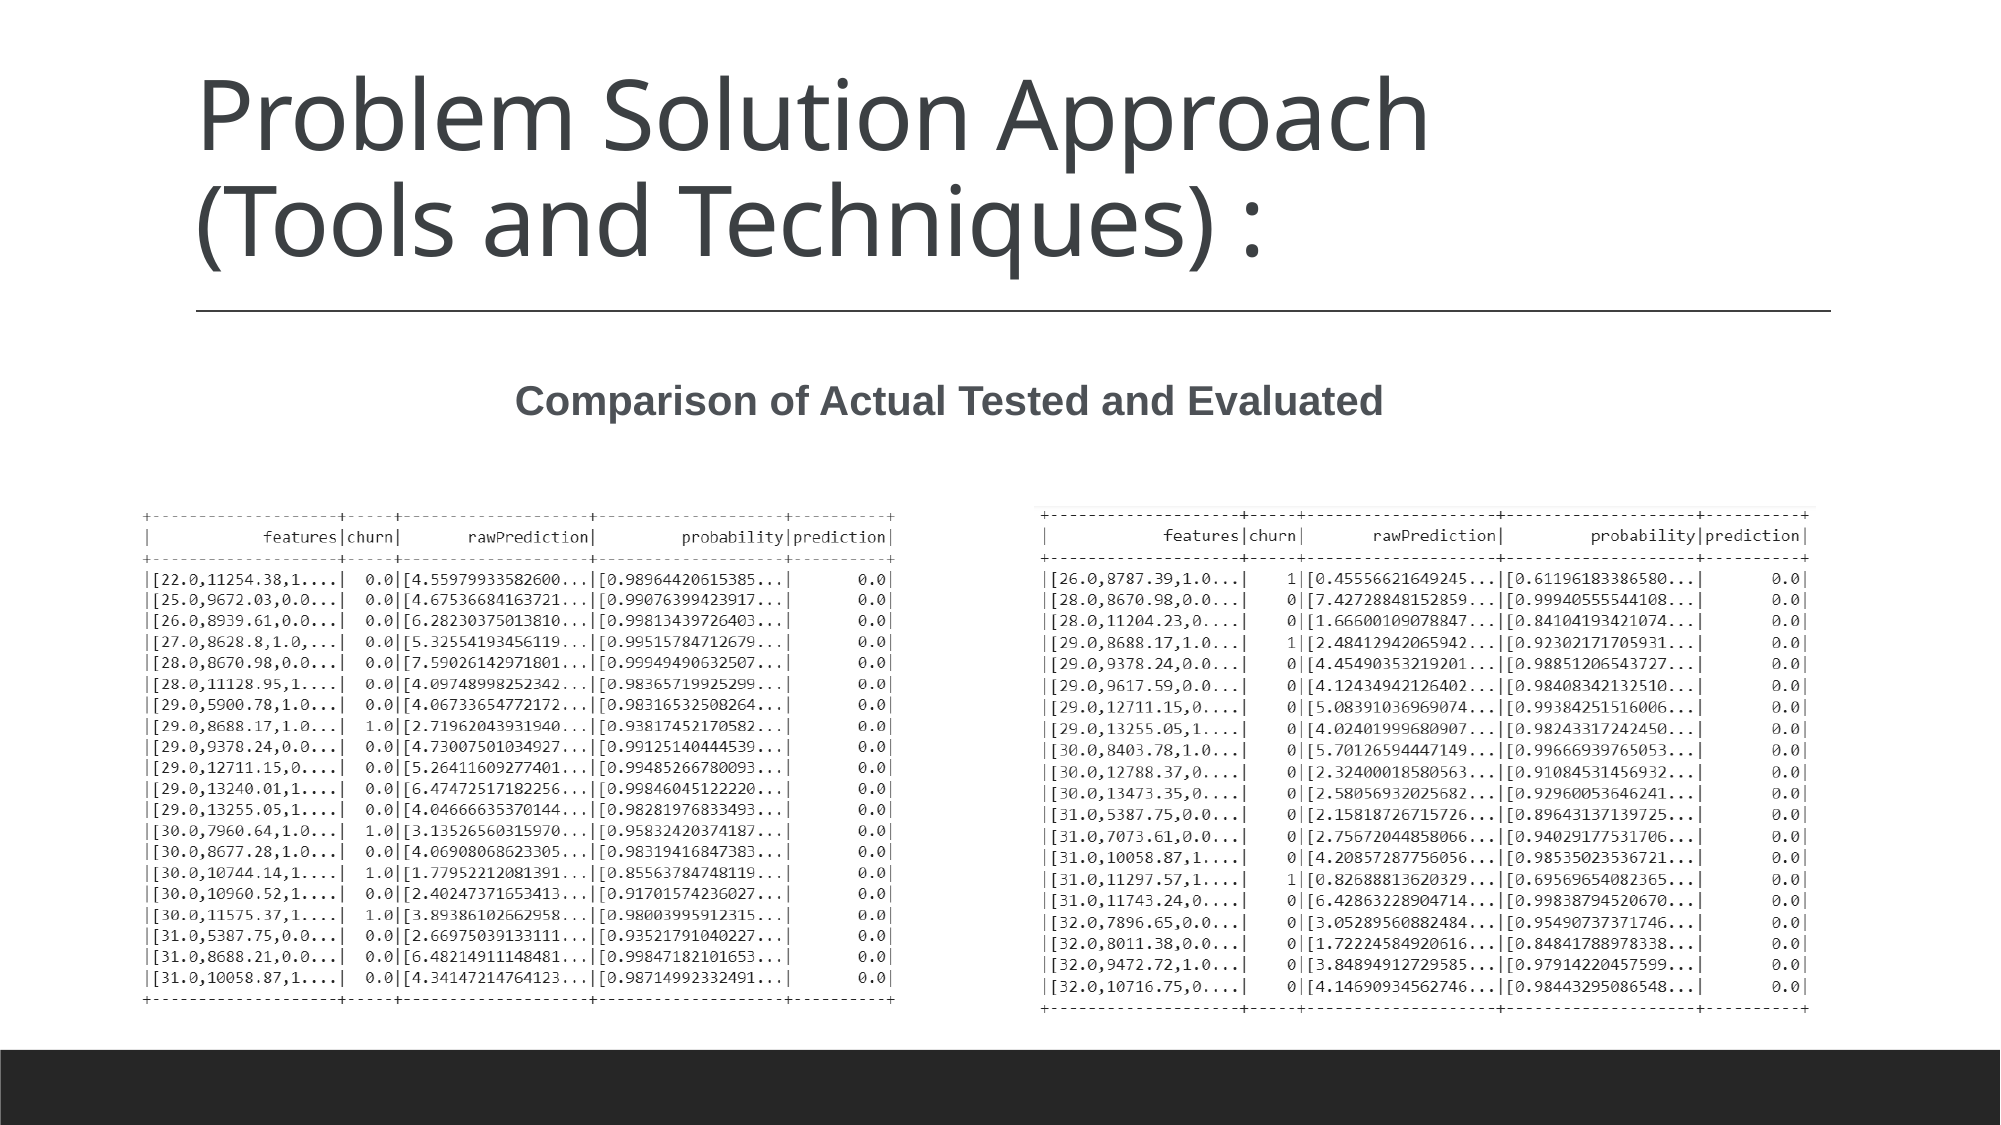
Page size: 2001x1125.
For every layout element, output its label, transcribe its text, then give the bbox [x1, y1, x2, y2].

picture [138, 508, 899, 1006]
title Problem Solution Approach (Tools and Techniques) : [179, 47, 1830, 285]
picture [1033, 506, 1816, 1017]
text_box Comparison of Actual Tested and Evaluated [500, 366, 1500, 432]
